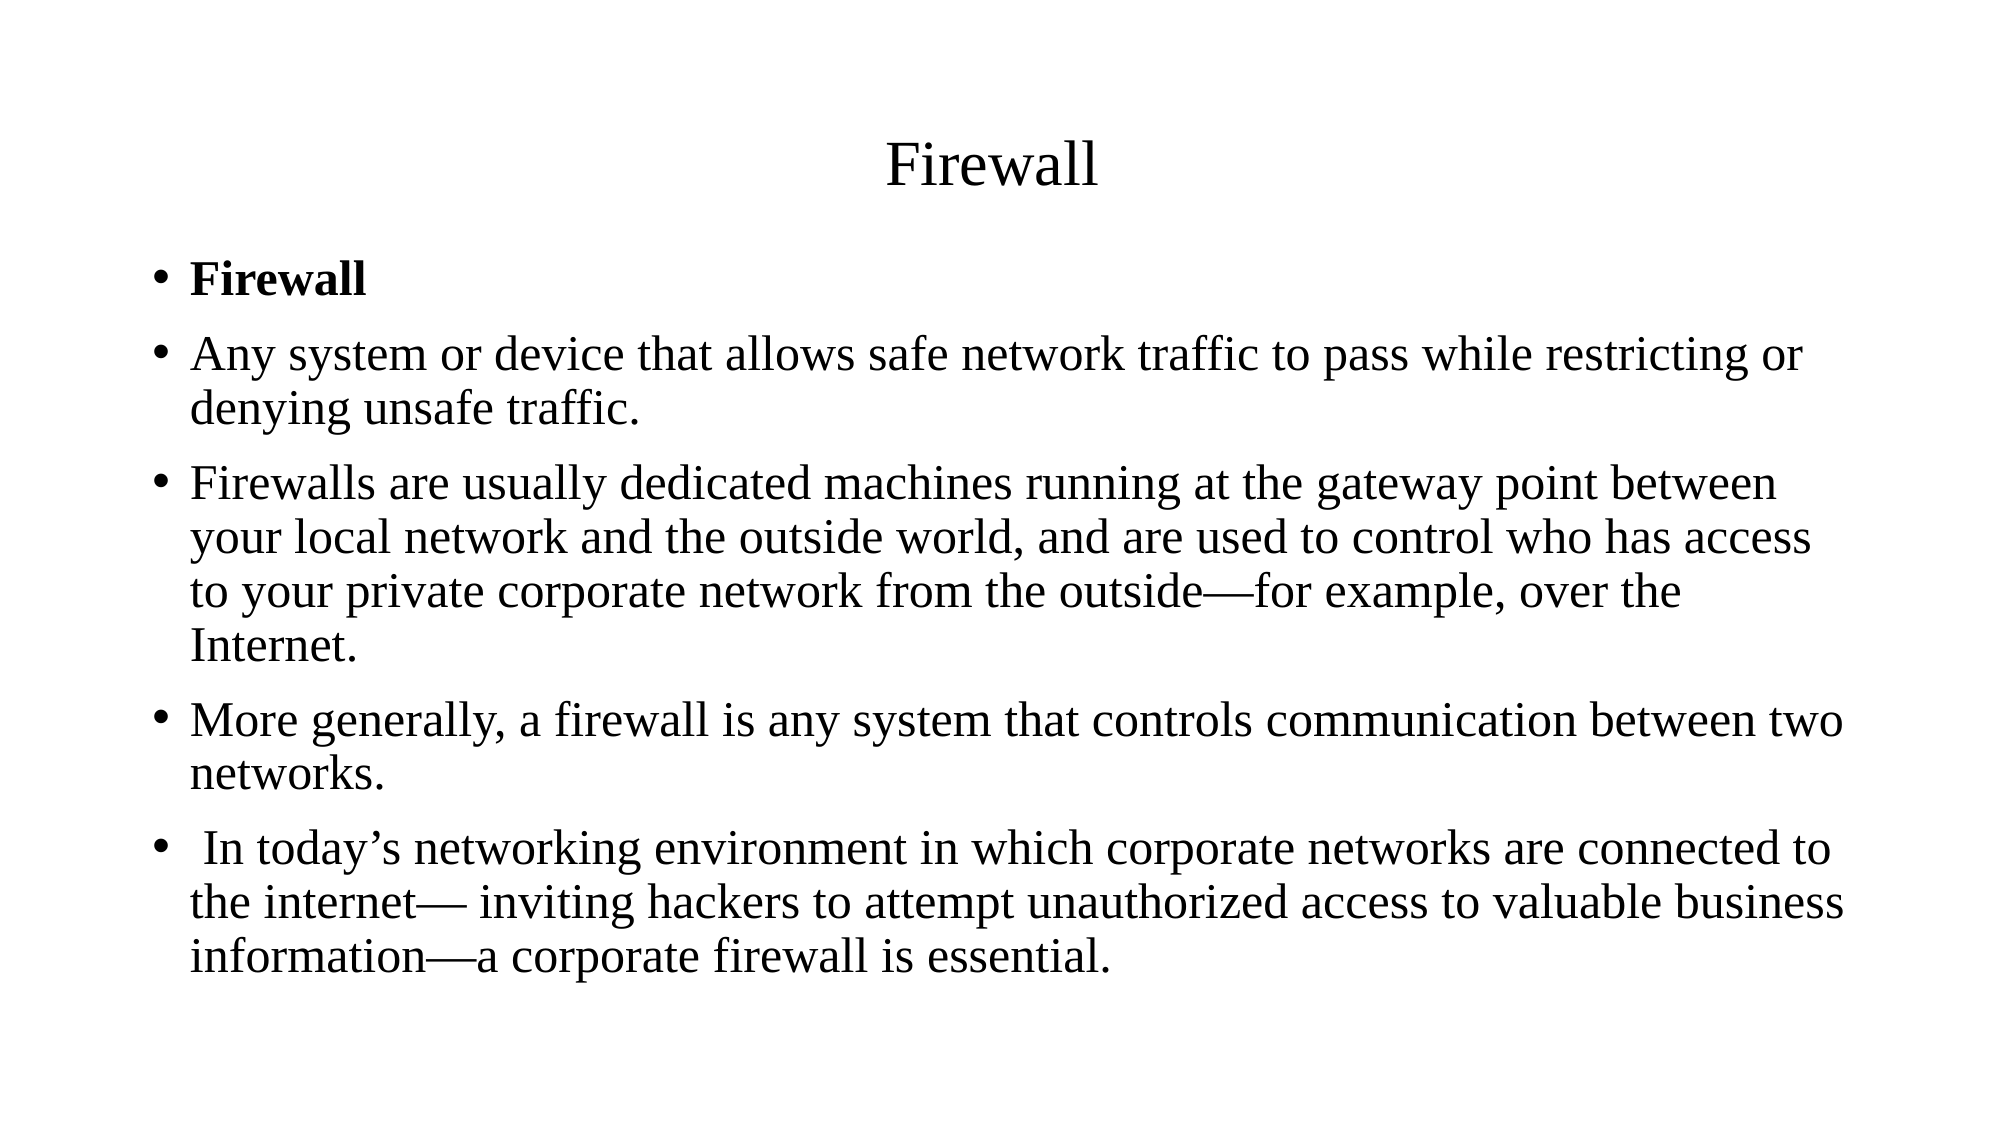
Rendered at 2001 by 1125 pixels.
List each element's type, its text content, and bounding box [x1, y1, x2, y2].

list Firewall Any system or device that allows safe network traffic to pass while restricting or denying unsafe traffic. Firewalls are usually dedicated machines running at the gateway point between your local network and the outside world, and are used to control who has access to your private corporate network from the outside—for example, over the Internet. More generally, a firewall is any system that controls communication between two networks. In today’s networking environment in which corporate networks are connected to the internet— inviting hackers to attempt unauthorized access to valuable business information—a corporate firewall is essential. [137, 244, 1863, 1014]
title Firewall [137, 59, 1863, 244]
